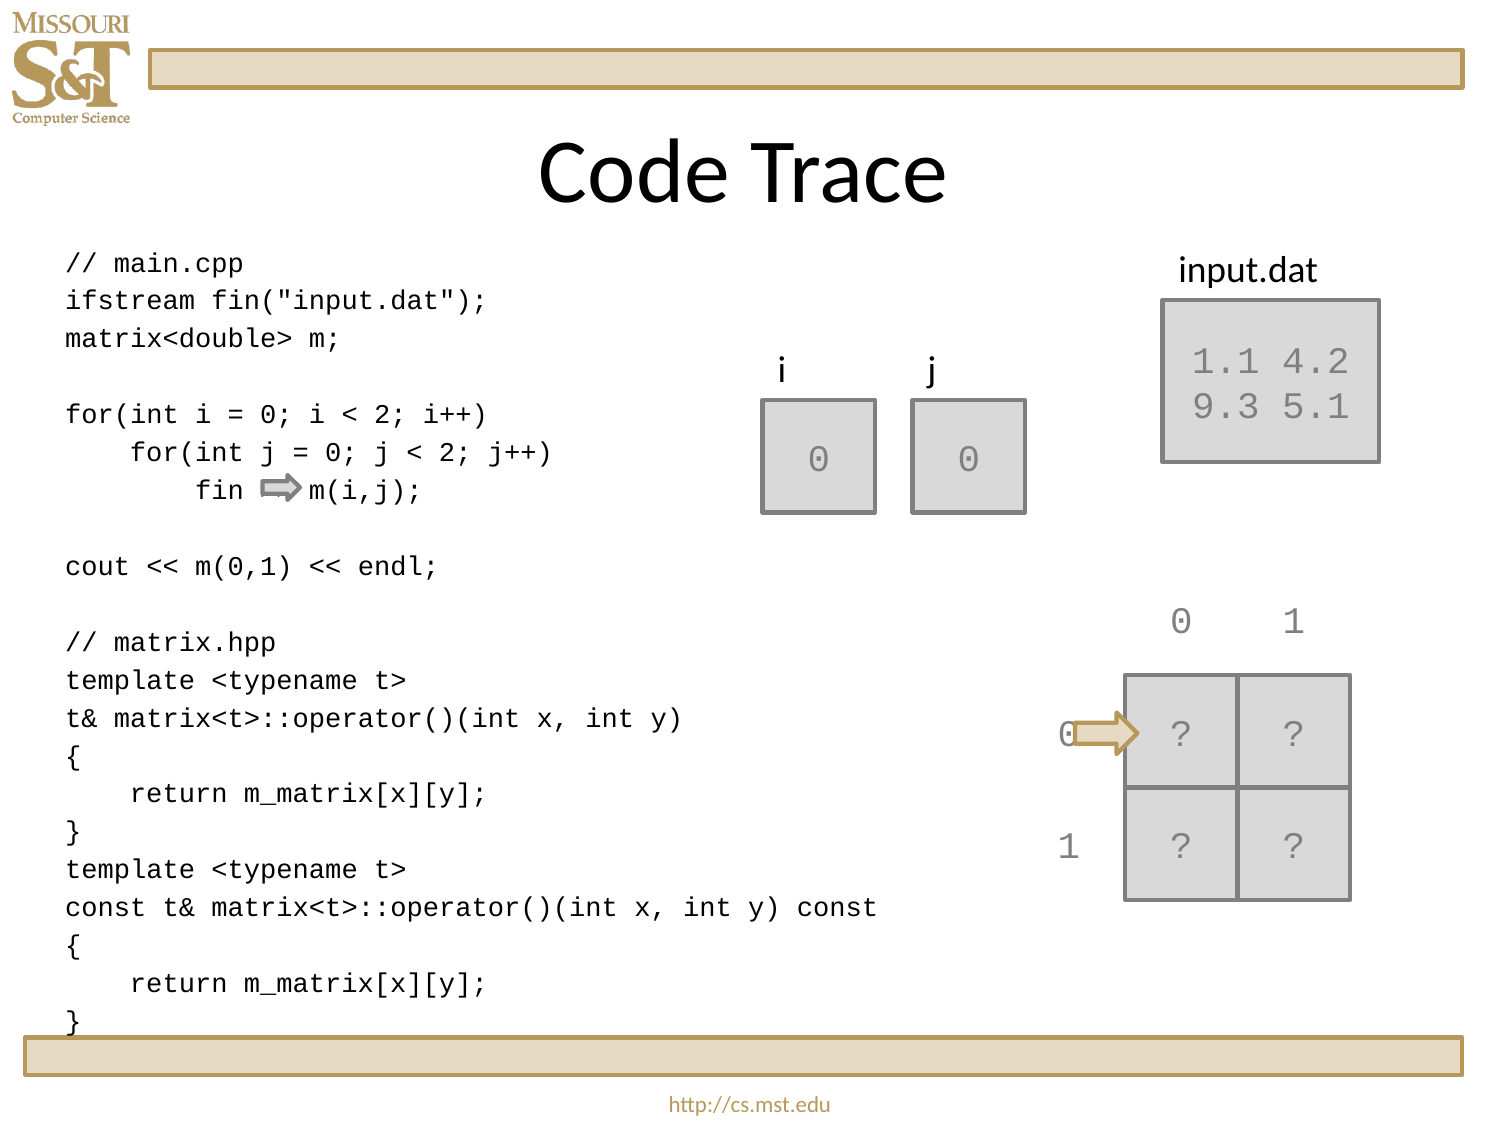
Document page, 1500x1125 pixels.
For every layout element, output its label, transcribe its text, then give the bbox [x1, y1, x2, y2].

text_box i [762, 337, 802, 398]
picture [12, 12, 130, 126]
text_box [1072, 710, 1140, 757]
text_box [260, 473, 303, 502]
text_box 0 [910, 398, 1027, 515]
text_box ? [1240, 677, 1352, 785]
text_box 1.1 4.2 9.3 5.1 [1160, 298, 1381, 464]
text_box ? [1240, 785, 1352, 902]
text_box 0 [760, 398, 877, 515]
title Code Trace [24, 99, 1463, 233]
text_box 1 [1010, 785, 1127, 902]
text_box j [912, 337, 952, 398]
text_box ? [1127, 677, 1240, 785]
text_box // main.cpp ifstream fin("input.dat"); matrix<double> m; for(int i = 0; i < 2; i++) for(int j = 0; j < 2; j++) fin >> m(i,j); cout << m(0,1) << endl; // matrix.hpp template <typename t> t& matrix<t>::operator()(int x, int y) { return m_matrix[x][y]; } template <typename t> const t& matrix<t>::operator()(int x, int y) const { return m_matrix[x][y]; } [50, 237, 1450, 1038]
text_box 1 [1235, 560, 1352, 677]
text_box input.dat [1163, 237, 1333, 298]
text_box 0 [1010, 673, 1127, 785]
text_box 0 [1123, 560, 1235, 677]
text_box ? [1127, 785, 1240, 902]
